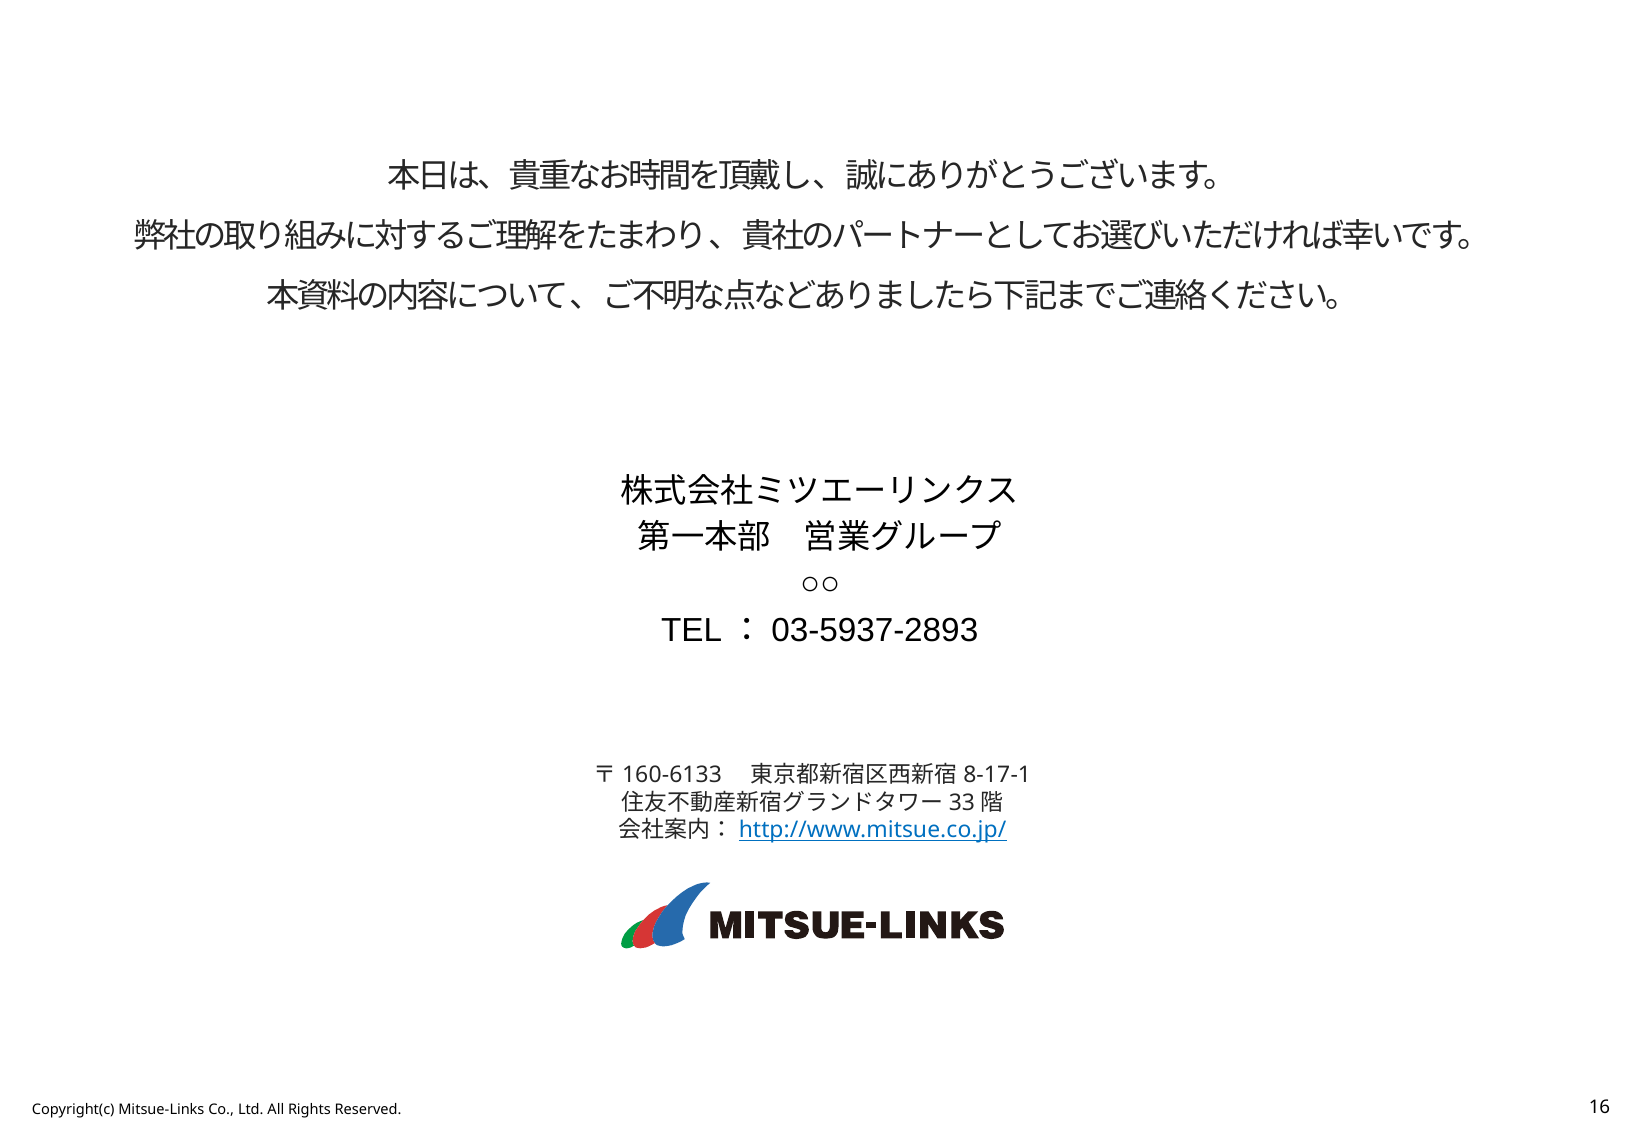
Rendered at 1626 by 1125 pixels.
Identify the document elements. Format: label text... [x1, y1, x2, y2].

list 株式会社ミツエーリンクス 第一本部 営業グループ ○○ TEL：03-5937-2893 [399, 460, 1226, 657]
